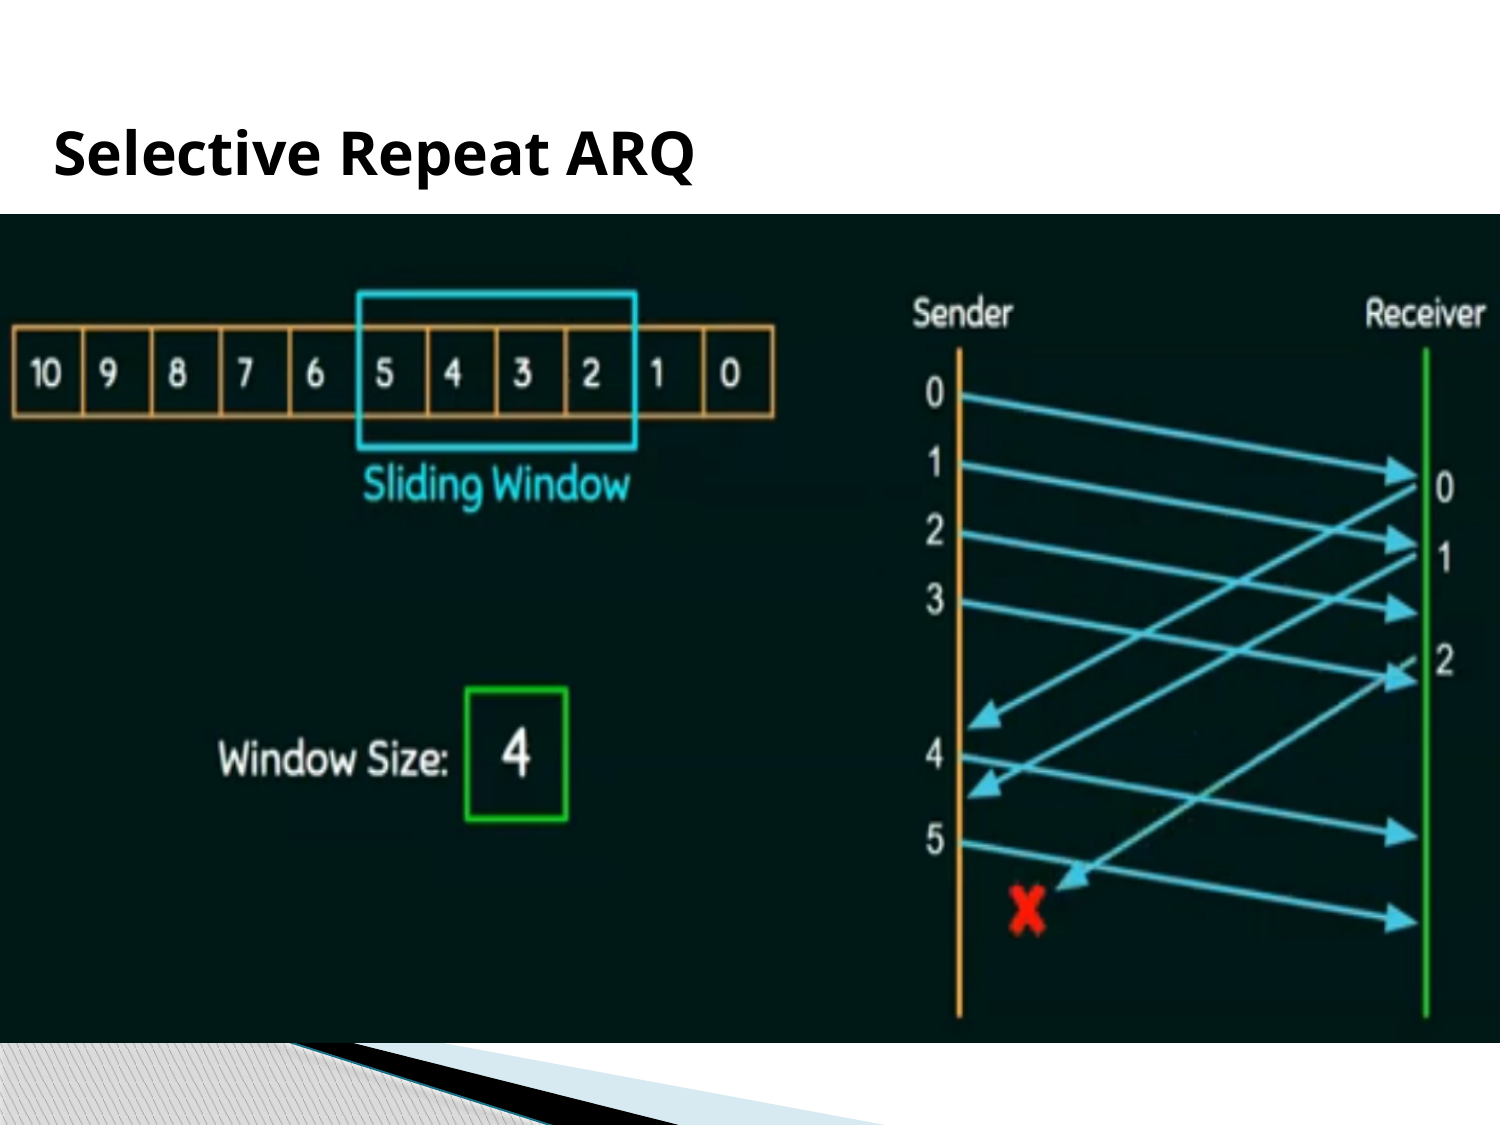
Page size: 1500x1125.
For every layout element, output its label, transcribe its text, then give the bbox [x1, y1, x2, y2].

text_box Selective Repeat ARQ [53, 53, 1447, 188]
picture [0, 213, 1500, 1043]
